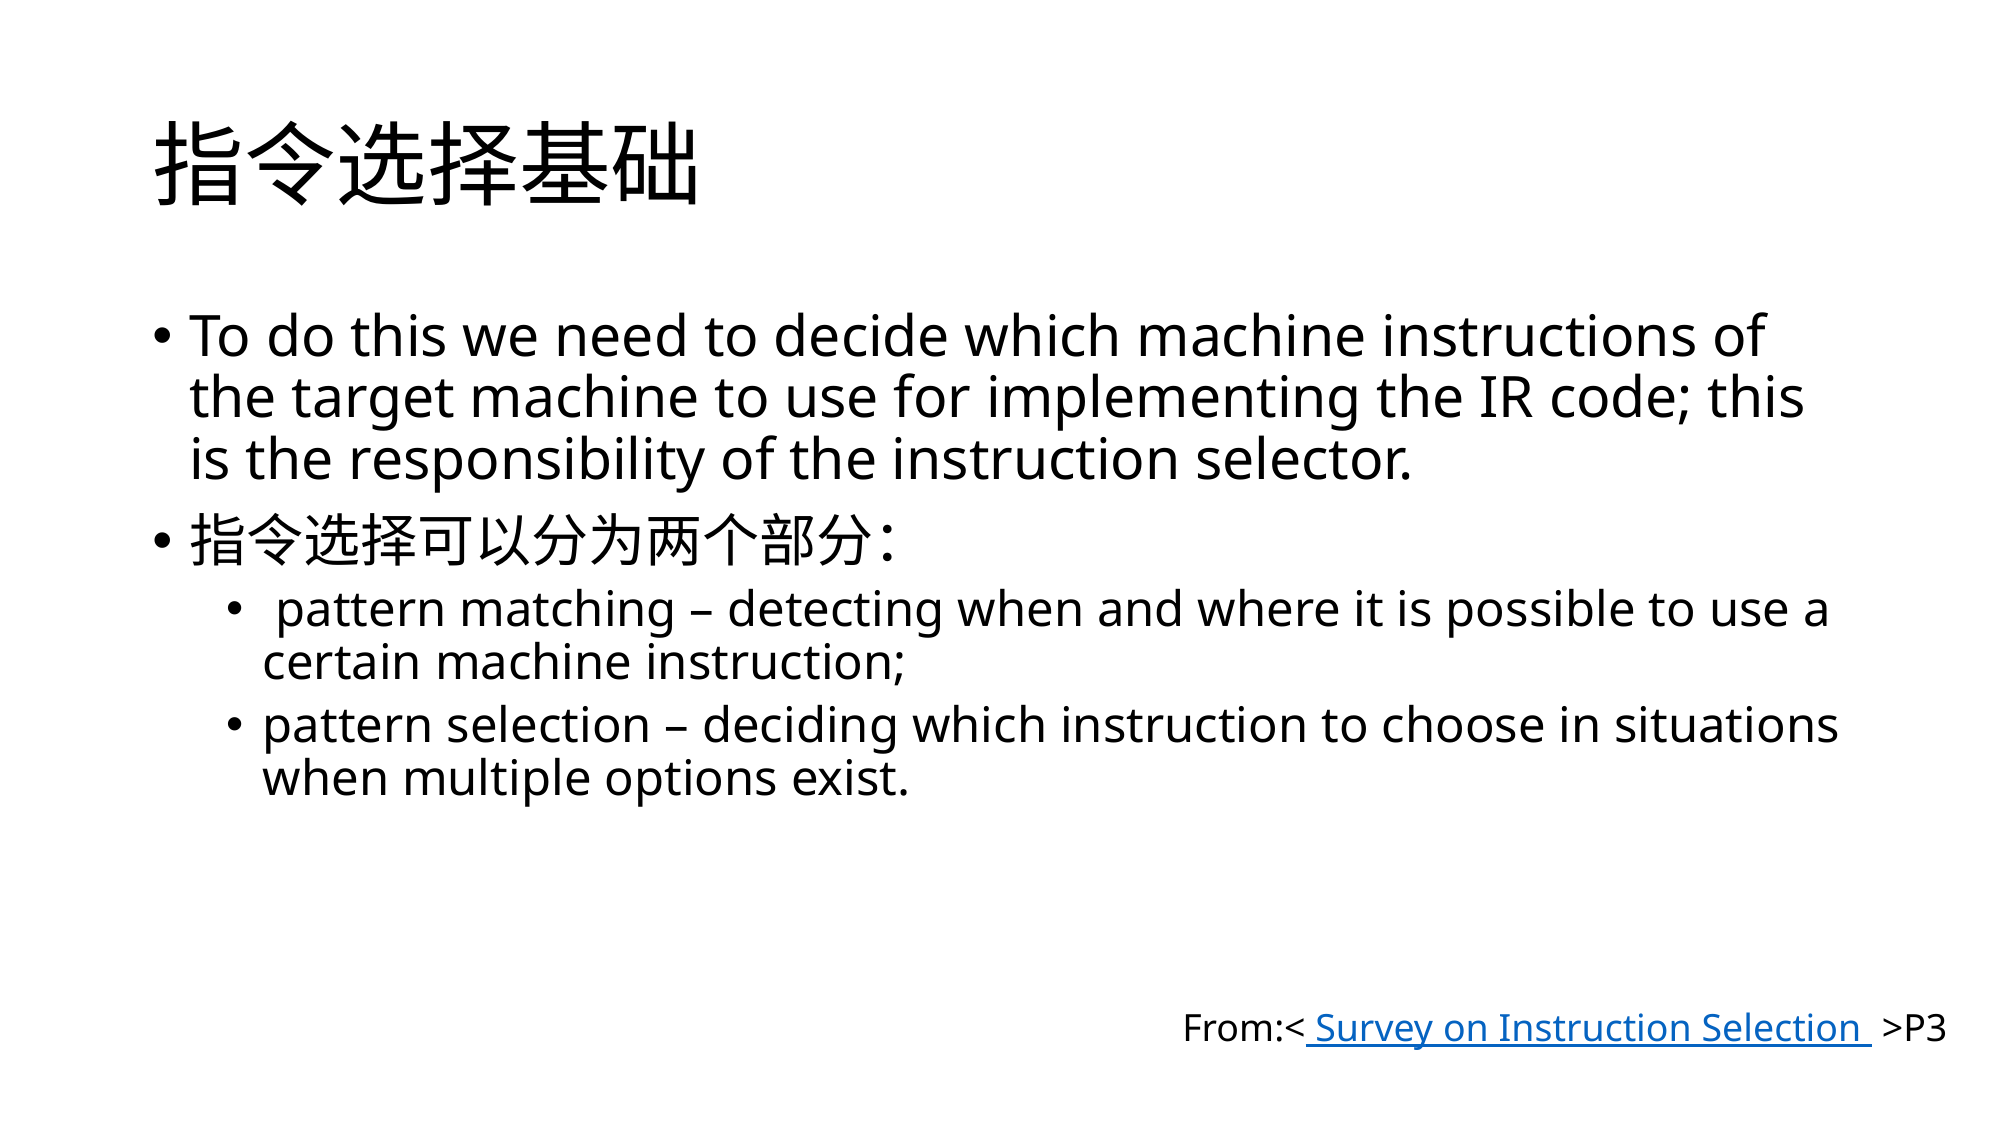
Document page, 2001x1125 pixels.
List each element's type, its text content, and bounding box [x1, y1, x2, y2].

title 指令选择基础 [137, 59, 1863, 278]
text_box From:< Survey on Instruction Selection >P3 [1167, 996, 1963, 1062]
list To do this we need to decide which machine instructions of the target machine to use for implementing the IR code; this is the responsibility of the instruction selector. 指令选择可以分为两个部分： pattern matching – detecting when and where it is possible to use a certain machine instruction; pattern selection – deciding which instruction to choose in situations when multiple options exist. [137, 299, 1863, 1014]
